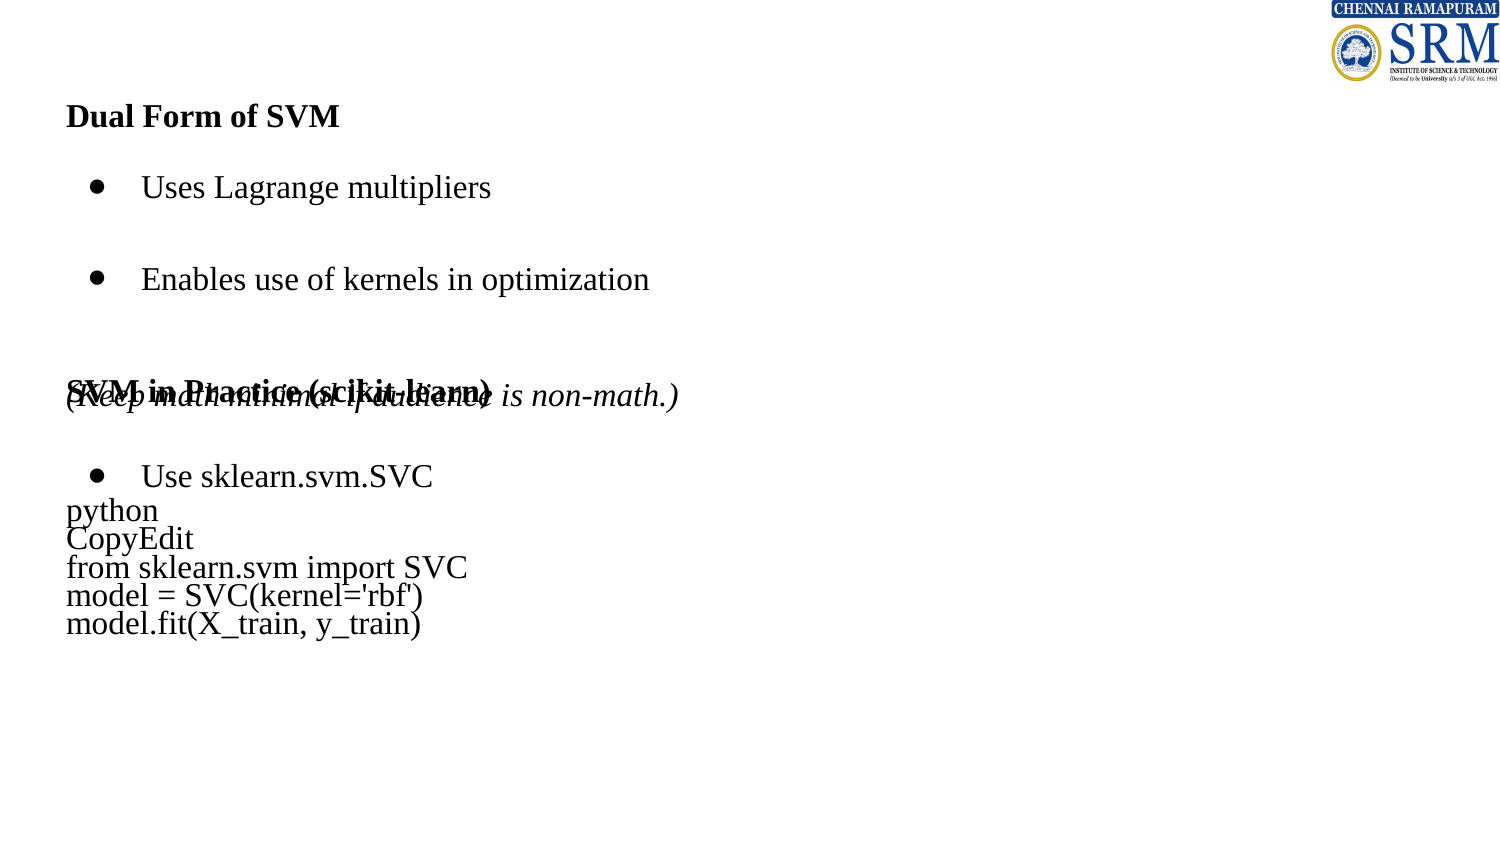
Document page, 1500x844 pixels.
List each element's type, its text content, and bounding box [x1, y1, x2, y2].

title Dual Form of SVM Uses Lagrange multipliers Enables use of kernels in optimization (Keep math minimal if audience is non-math.) [51, 72, 1449, 132]
list SVM in Practice (scikit-learn) Use sklearn.svm.SVC python CopyEdit from sklearn.svm import SVC model = SVC(kernel='rbf') model.fit(X_train, y_train) [51, 334, 1449, 826]
picture [1323, 0, 1500, 83]
